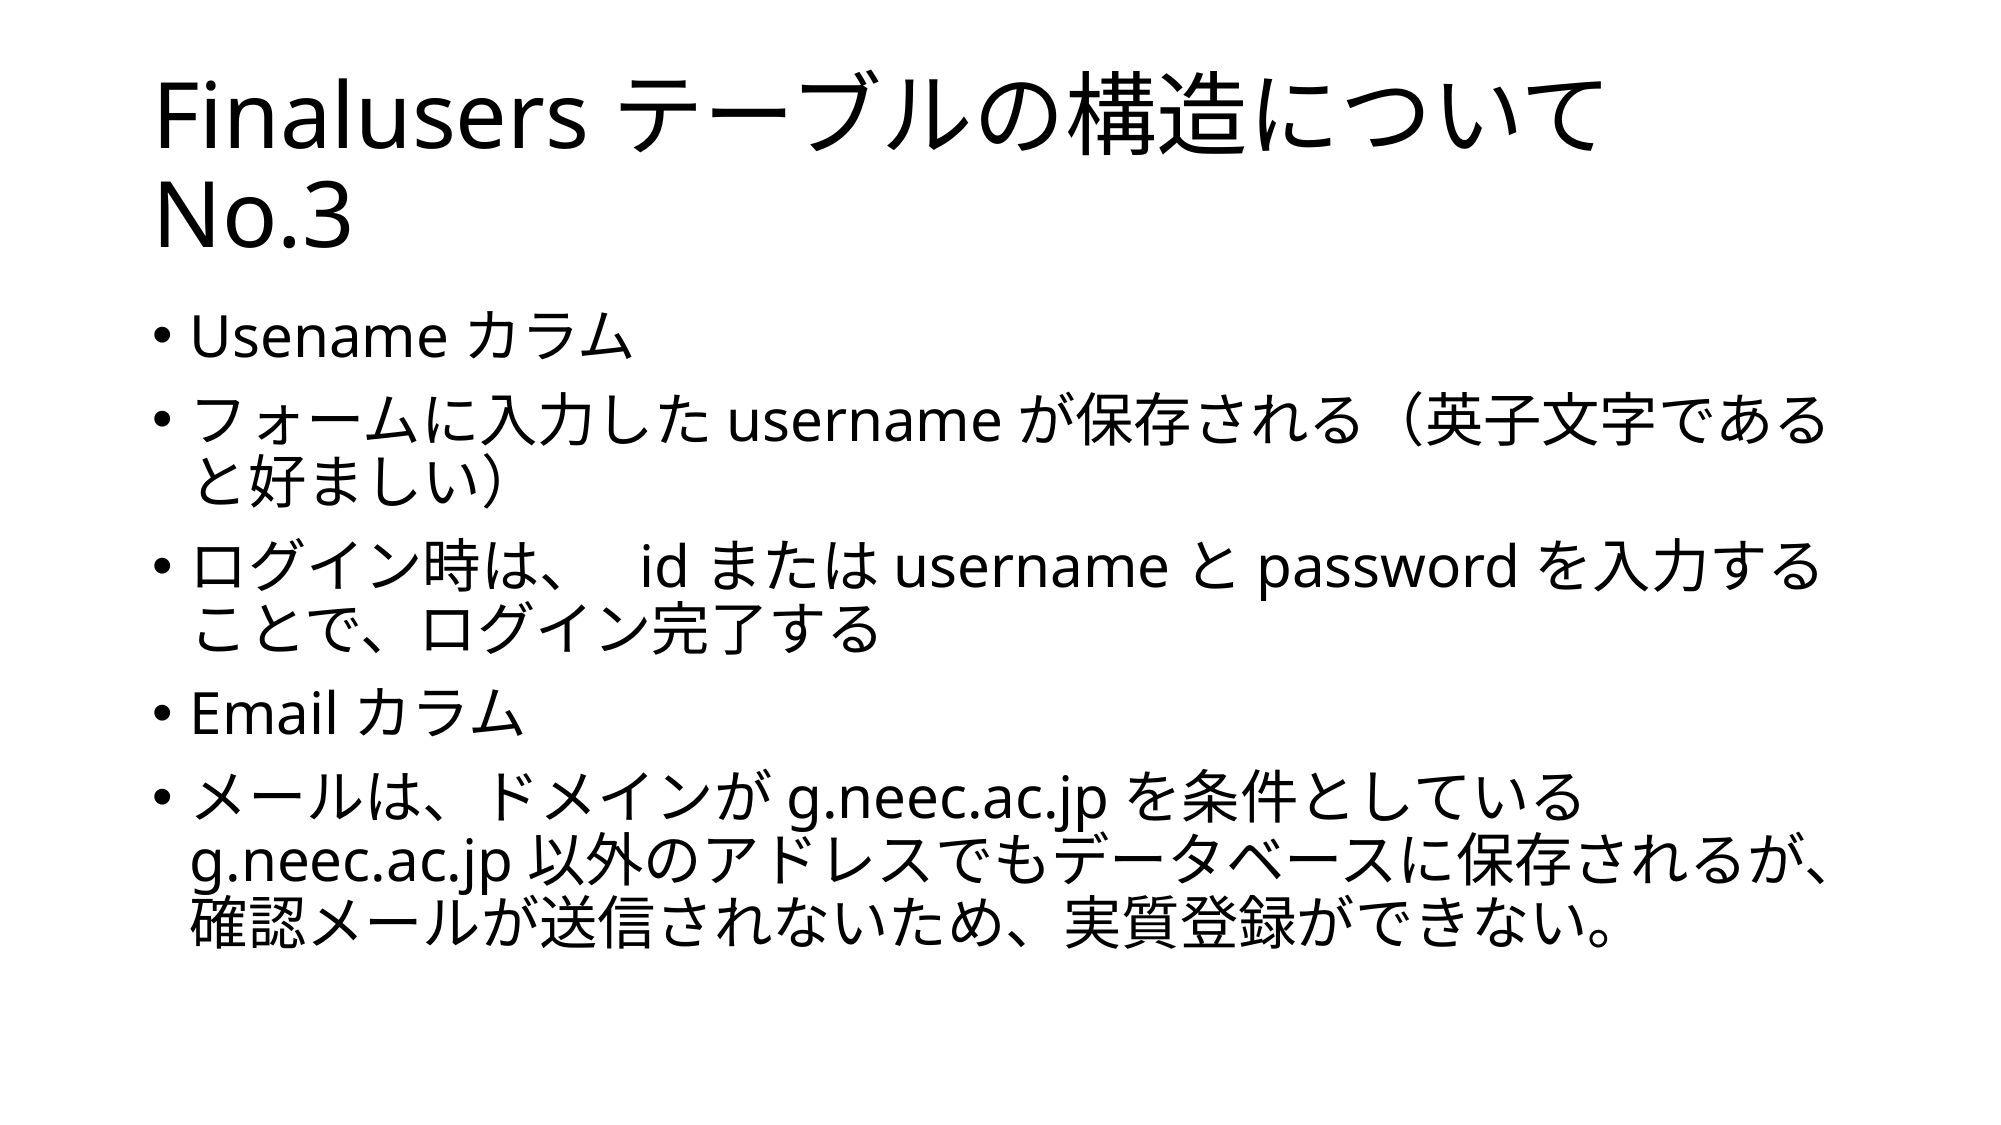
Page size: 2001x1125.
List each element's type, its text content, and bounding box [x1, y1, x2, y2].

list Usenameカラム フォームに入力したusernameが保存される（英子文字であると好ましい） ログイン時は、 idまたはusernameとpasswordを入力することで、ログイン完了する Emailカラム メールは、ドメインがg.neec.ac.jpを条件としているg.neec.ac.jp以外のアドレスでもデータベースに保存されるが、確認メールが送信されないため、実質登録ができない。 [137, 299, 1863, 1014]
title Finalusersテーブルの構造について No.3 [137, 59, 1863, 278]
